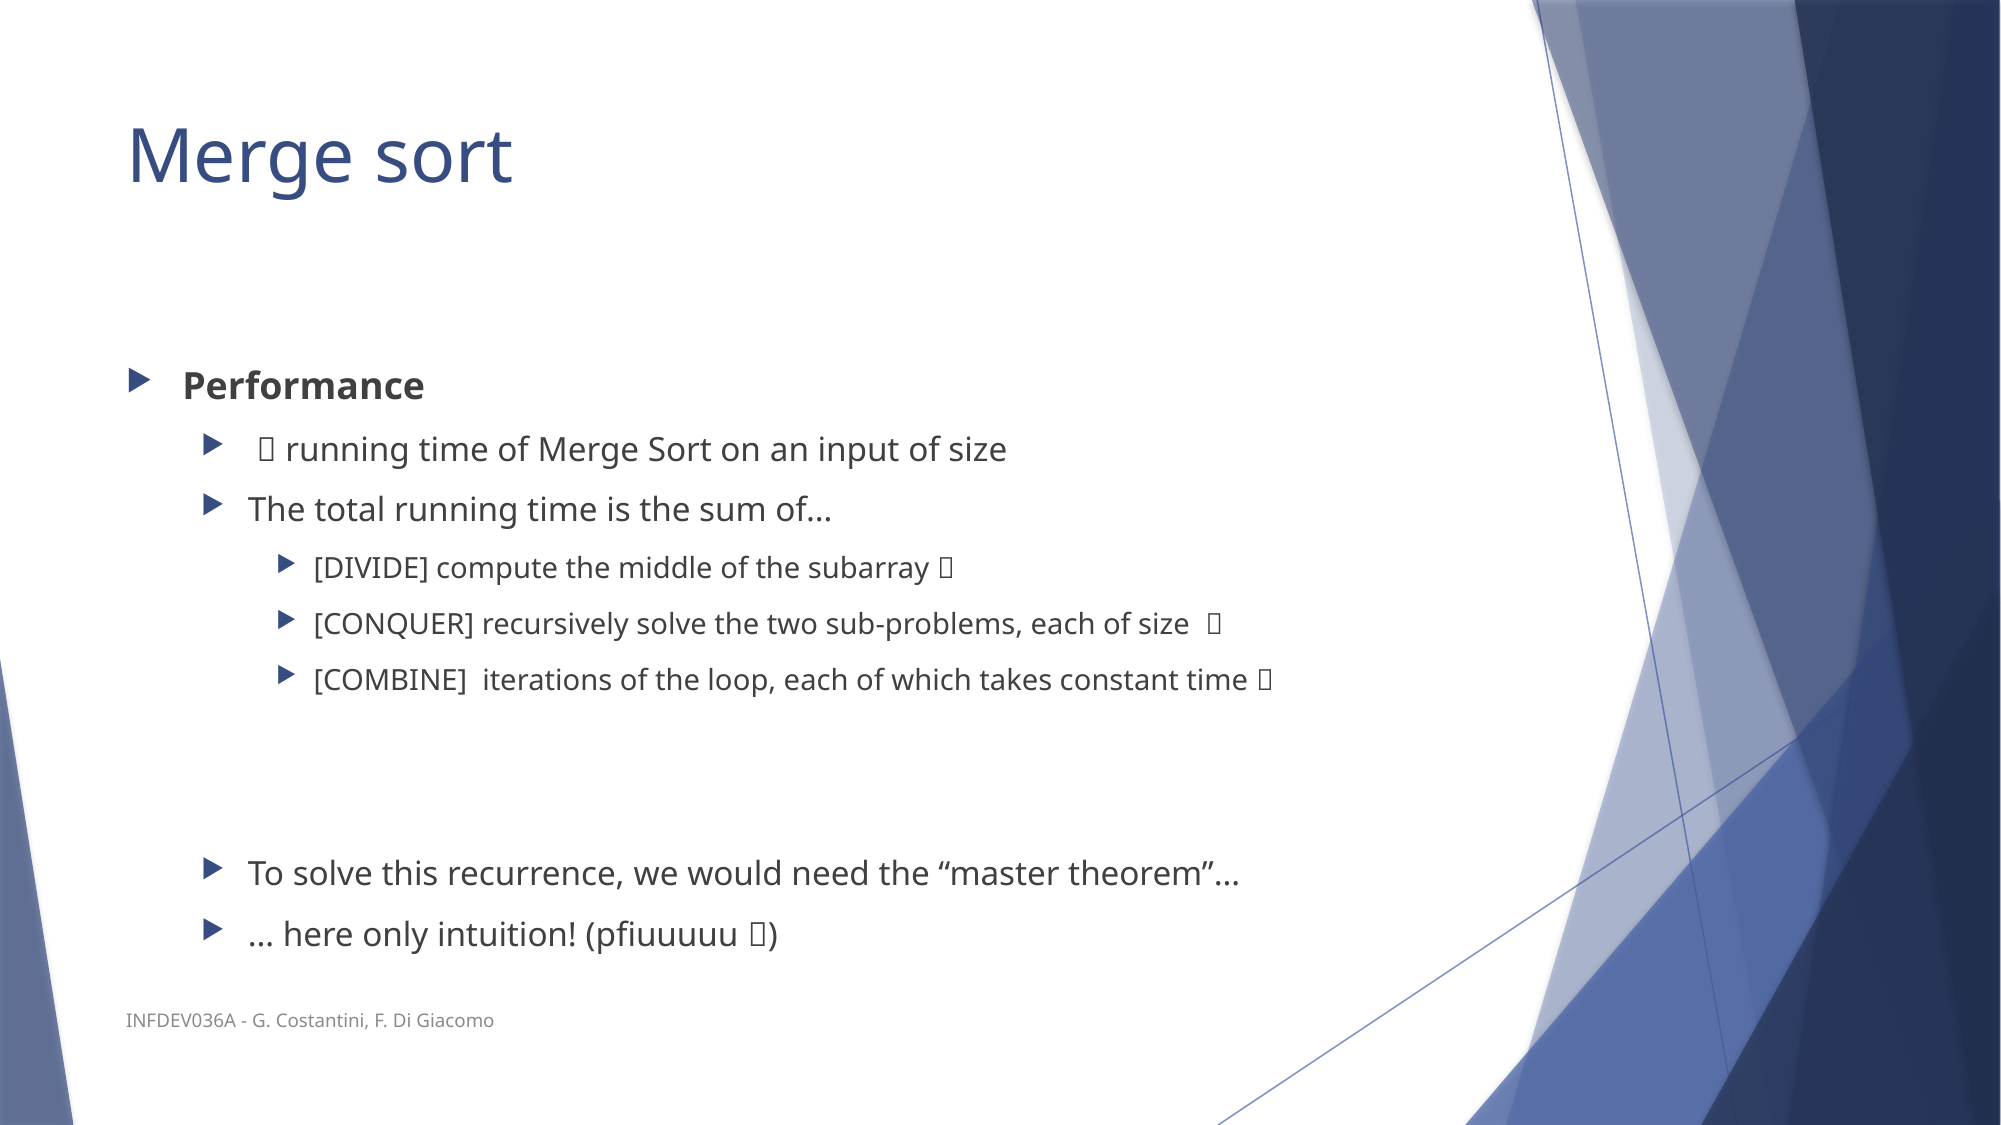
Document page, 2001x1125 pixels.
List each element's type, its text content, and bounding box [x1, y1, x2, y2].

footer INFDEV036A - G. Costantini, F. Di Giacomo [111, 991, 1145, 1051]
title Merge sort [111, 99, 1522, 317]
